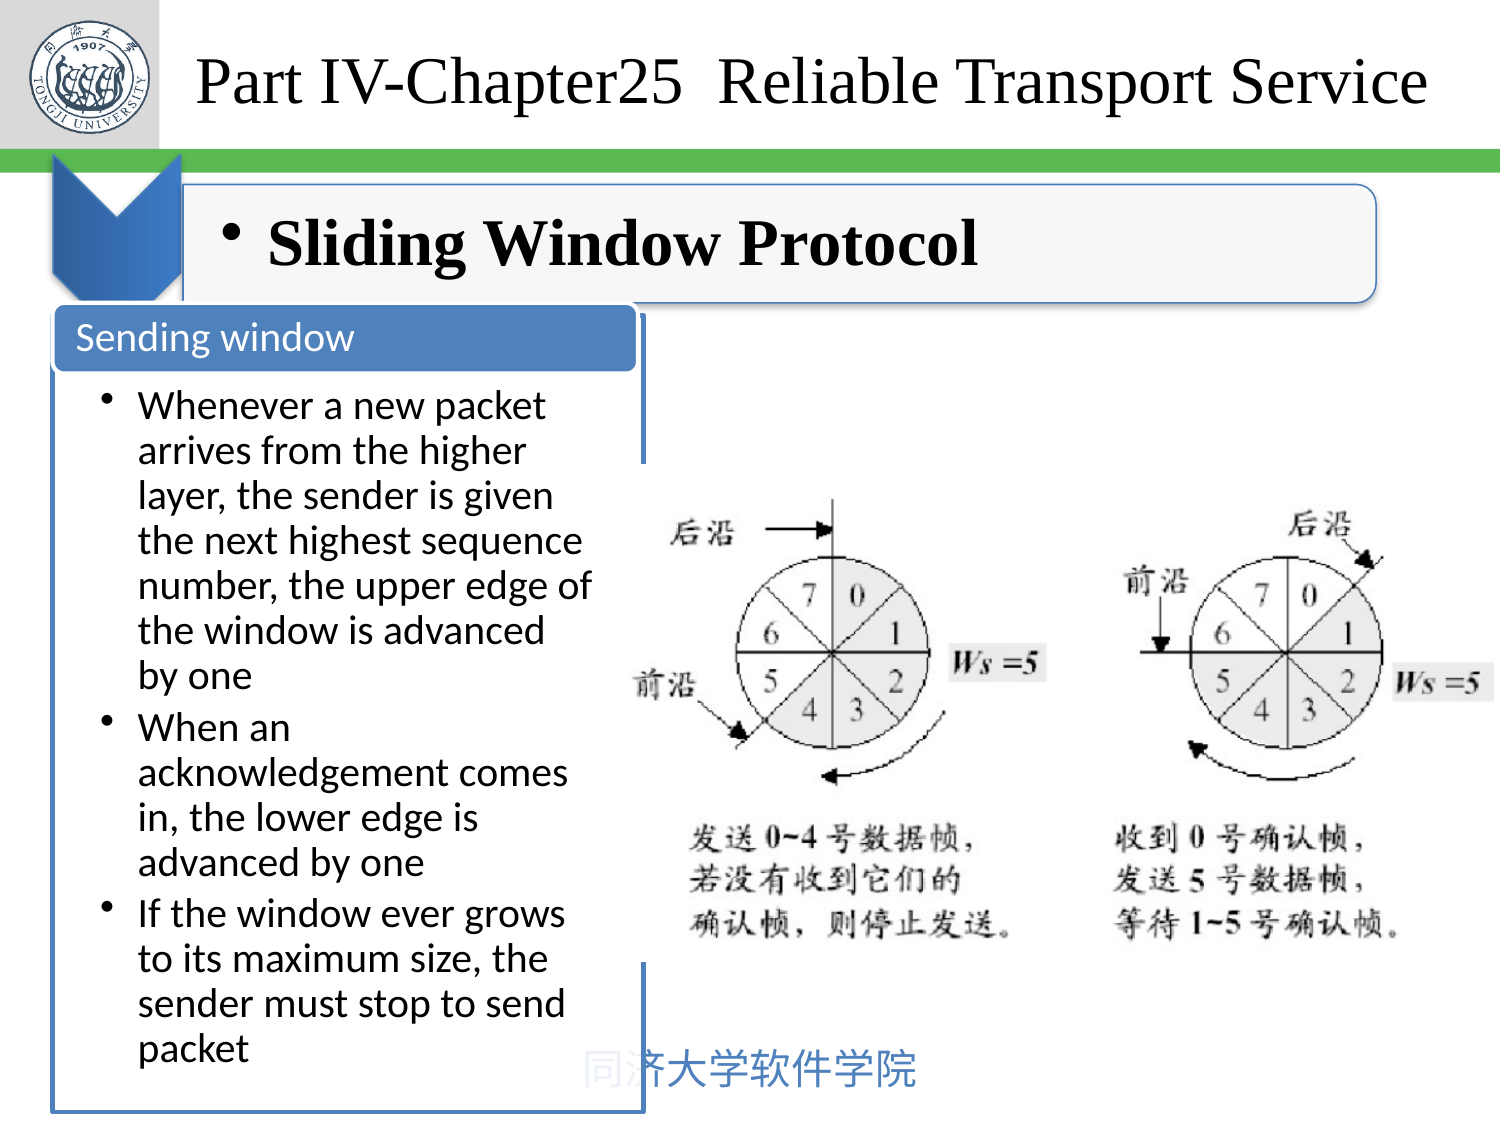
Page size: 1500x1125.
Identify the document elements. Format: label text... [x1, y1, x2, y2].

picture [612, 463, 1495, 963]
title Part IV-Chapter25 Reliable Transport Service [180, 3, 1471, 151]
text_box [182, 184, 1377, 304]
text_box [52, 302, 668, 1113]
picture [29, 20, 151, 135]
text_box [52, 154, 181, 302]
